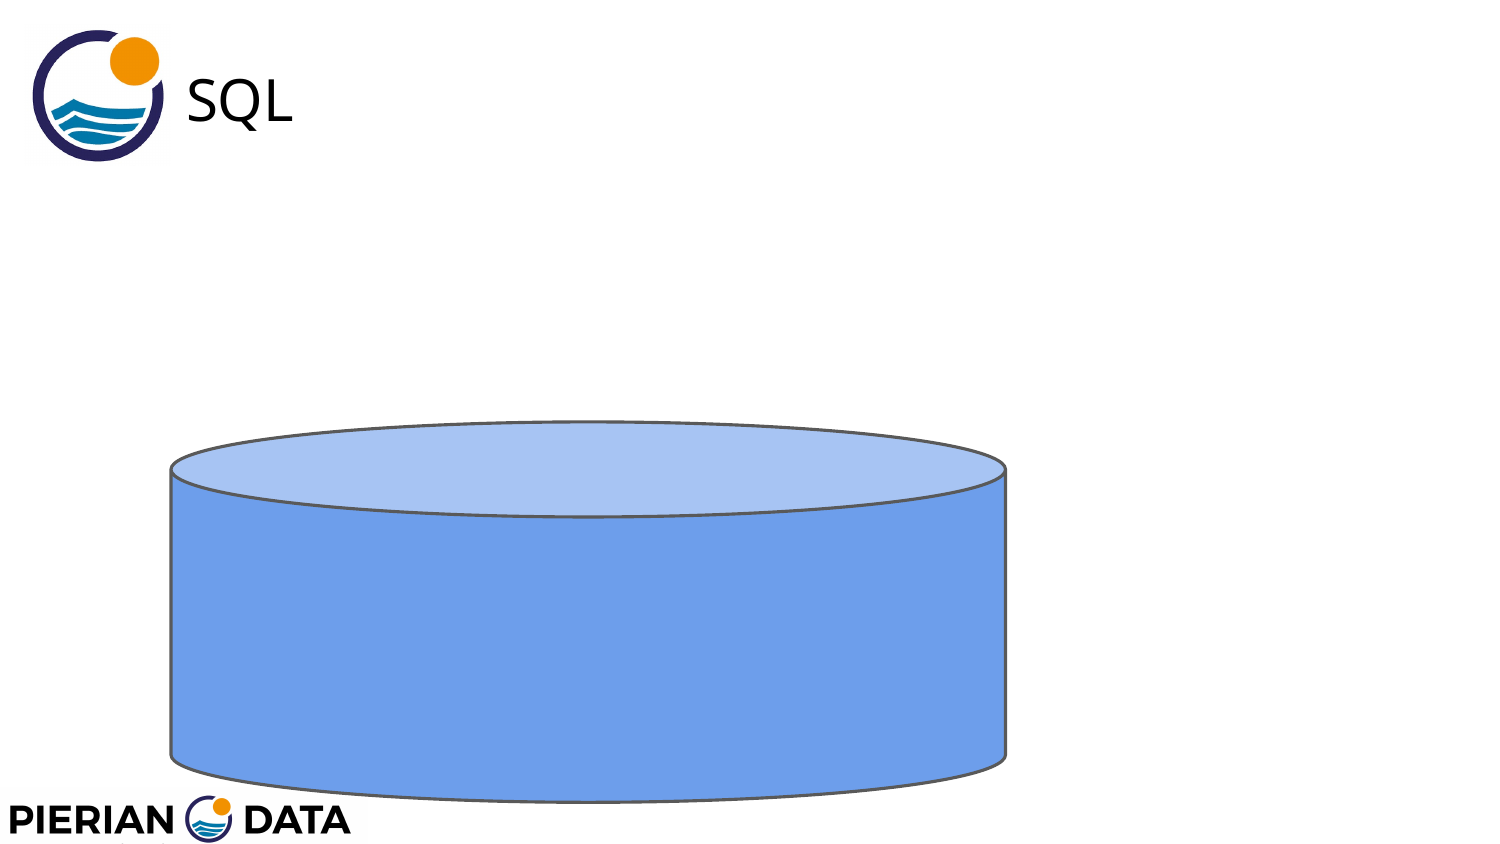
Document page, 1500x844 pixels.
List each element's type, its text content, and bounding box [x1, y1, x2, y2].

picture [24, 24, 172, 167]
text_box [170, 421, 1006, 803]
title SQL [176, 48, 1449, 143]
picture [0, 787, 368, 844]
